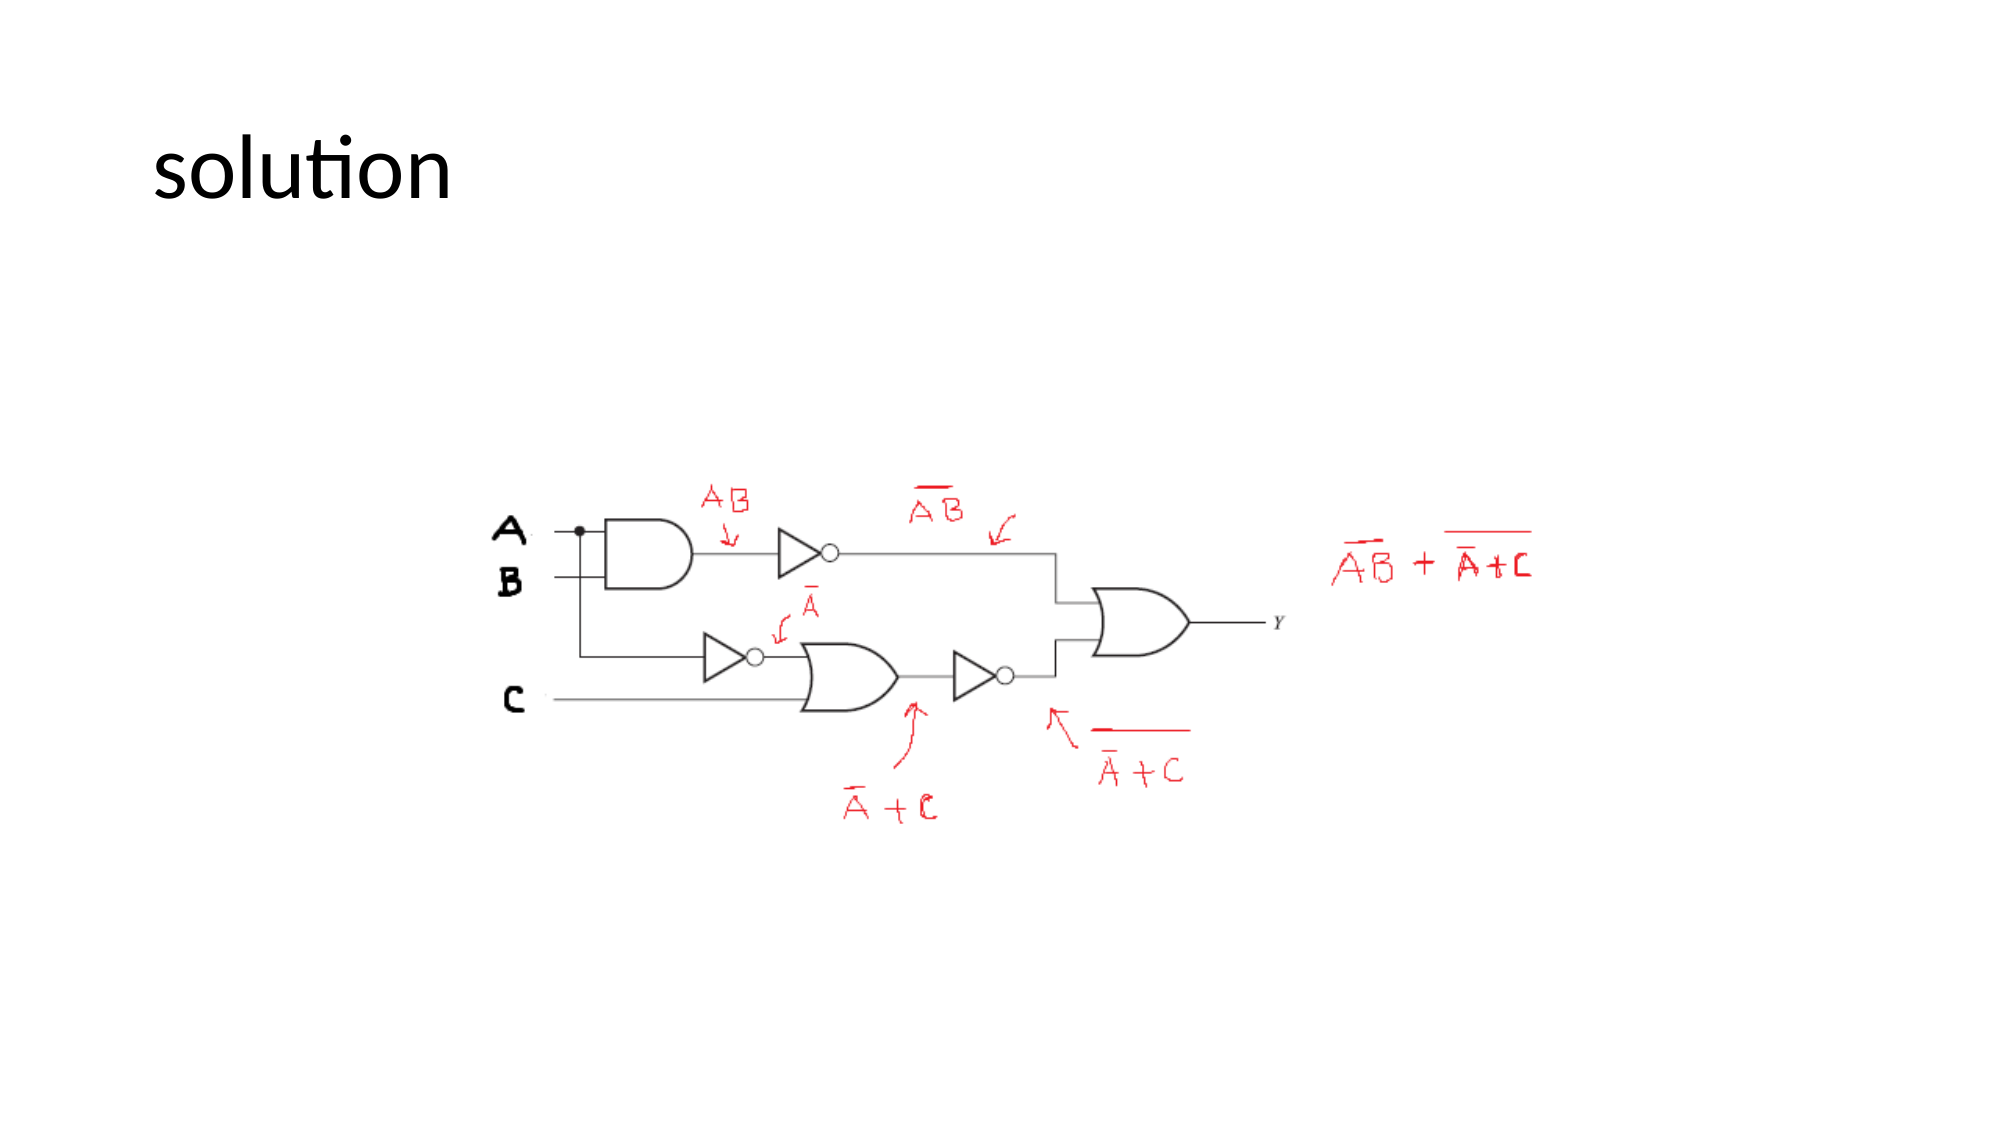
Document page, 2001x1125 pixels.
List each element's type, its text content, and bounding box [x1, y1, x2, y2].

title solution [137, 59, 1863, 278]
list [442, 452, 1558, 860]
